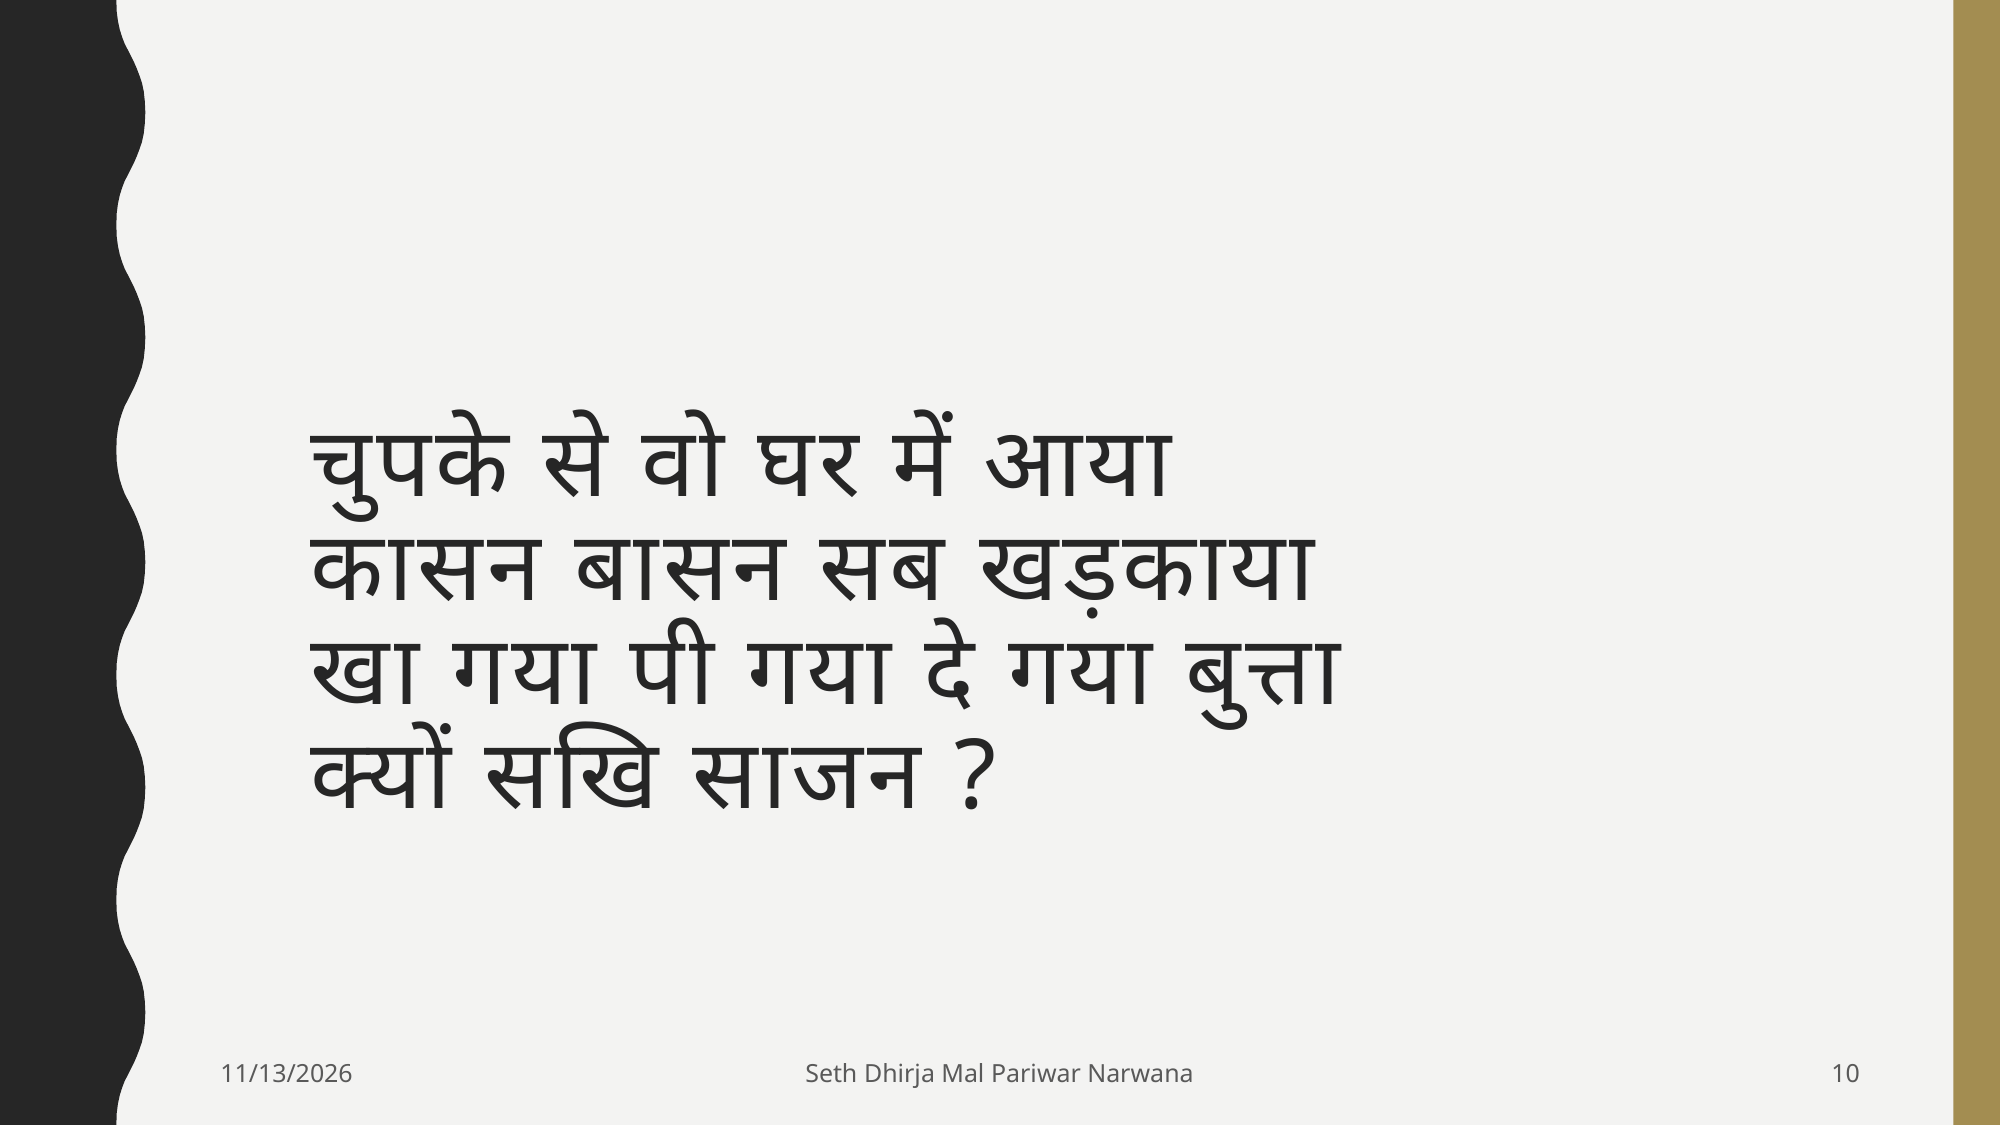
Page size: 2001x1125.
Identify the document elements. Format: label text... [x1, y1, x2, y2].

slide_number 06-Oct-19 [205, 1045, 588, 1103]
footer Seth Dhirja Mal Pariwar Narwana [662, 1045, 1338, 1103]
slide_number 10 [1412, 1045, 1875, 1103]
title चुपके से वो घर में आया कासन बासन सब खड़काया खा गया पी गया दे गया बुत्ता क्यों सखि साजन ? [295, 404, 1756, 839]
